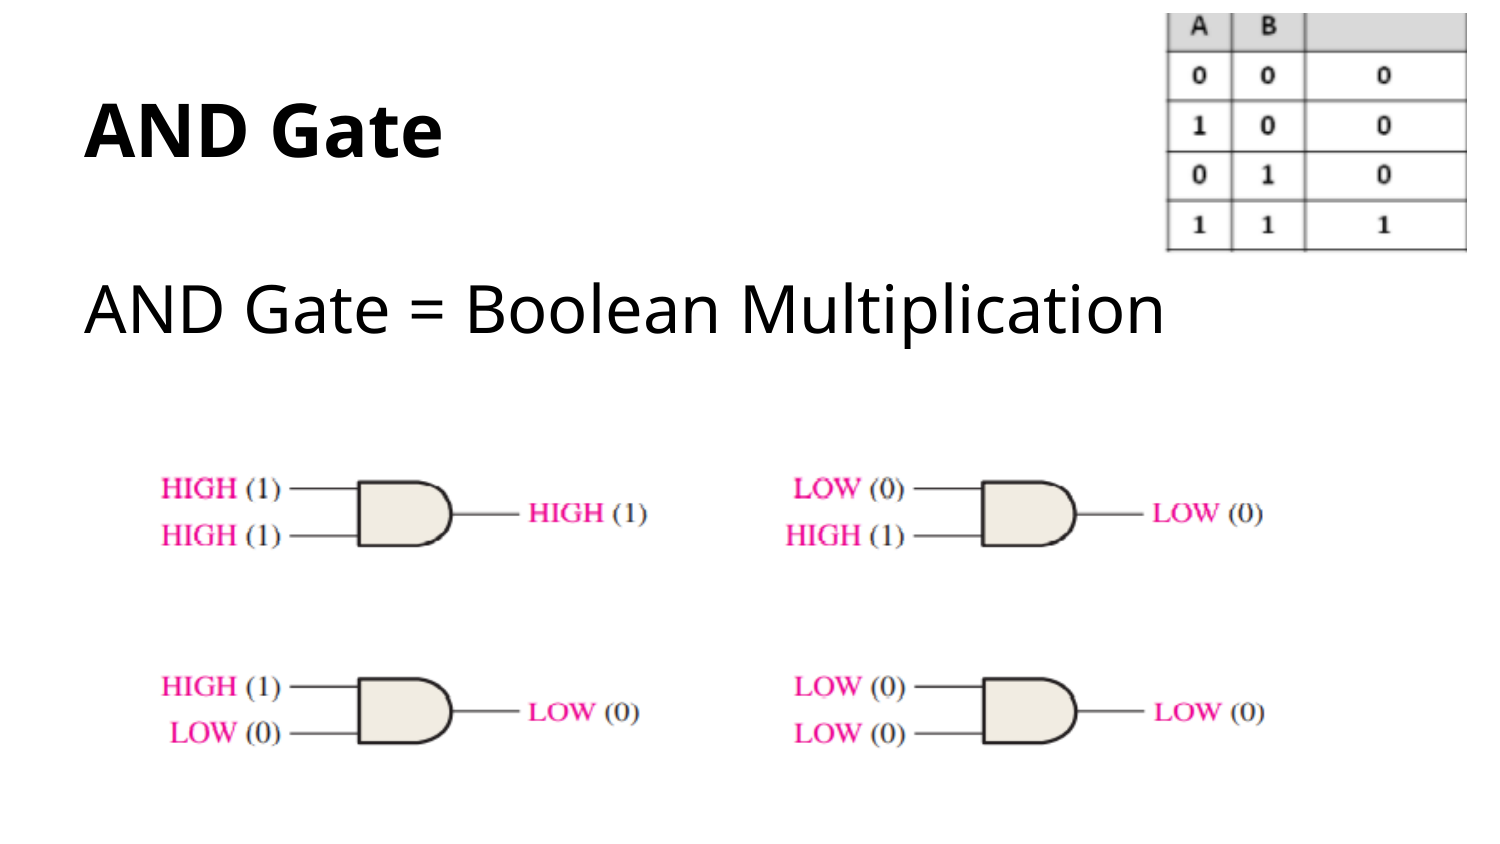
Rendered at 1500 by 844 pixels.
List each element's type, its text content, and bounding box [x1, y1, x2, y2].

list AND Gate = Boolean Multiplication [69, 234, 1467, 738]
title AND Gate [69, 63, 1137, 195]
picture [128, 455, 1291, 769]
picture [1143, 12, 1468, 337]
